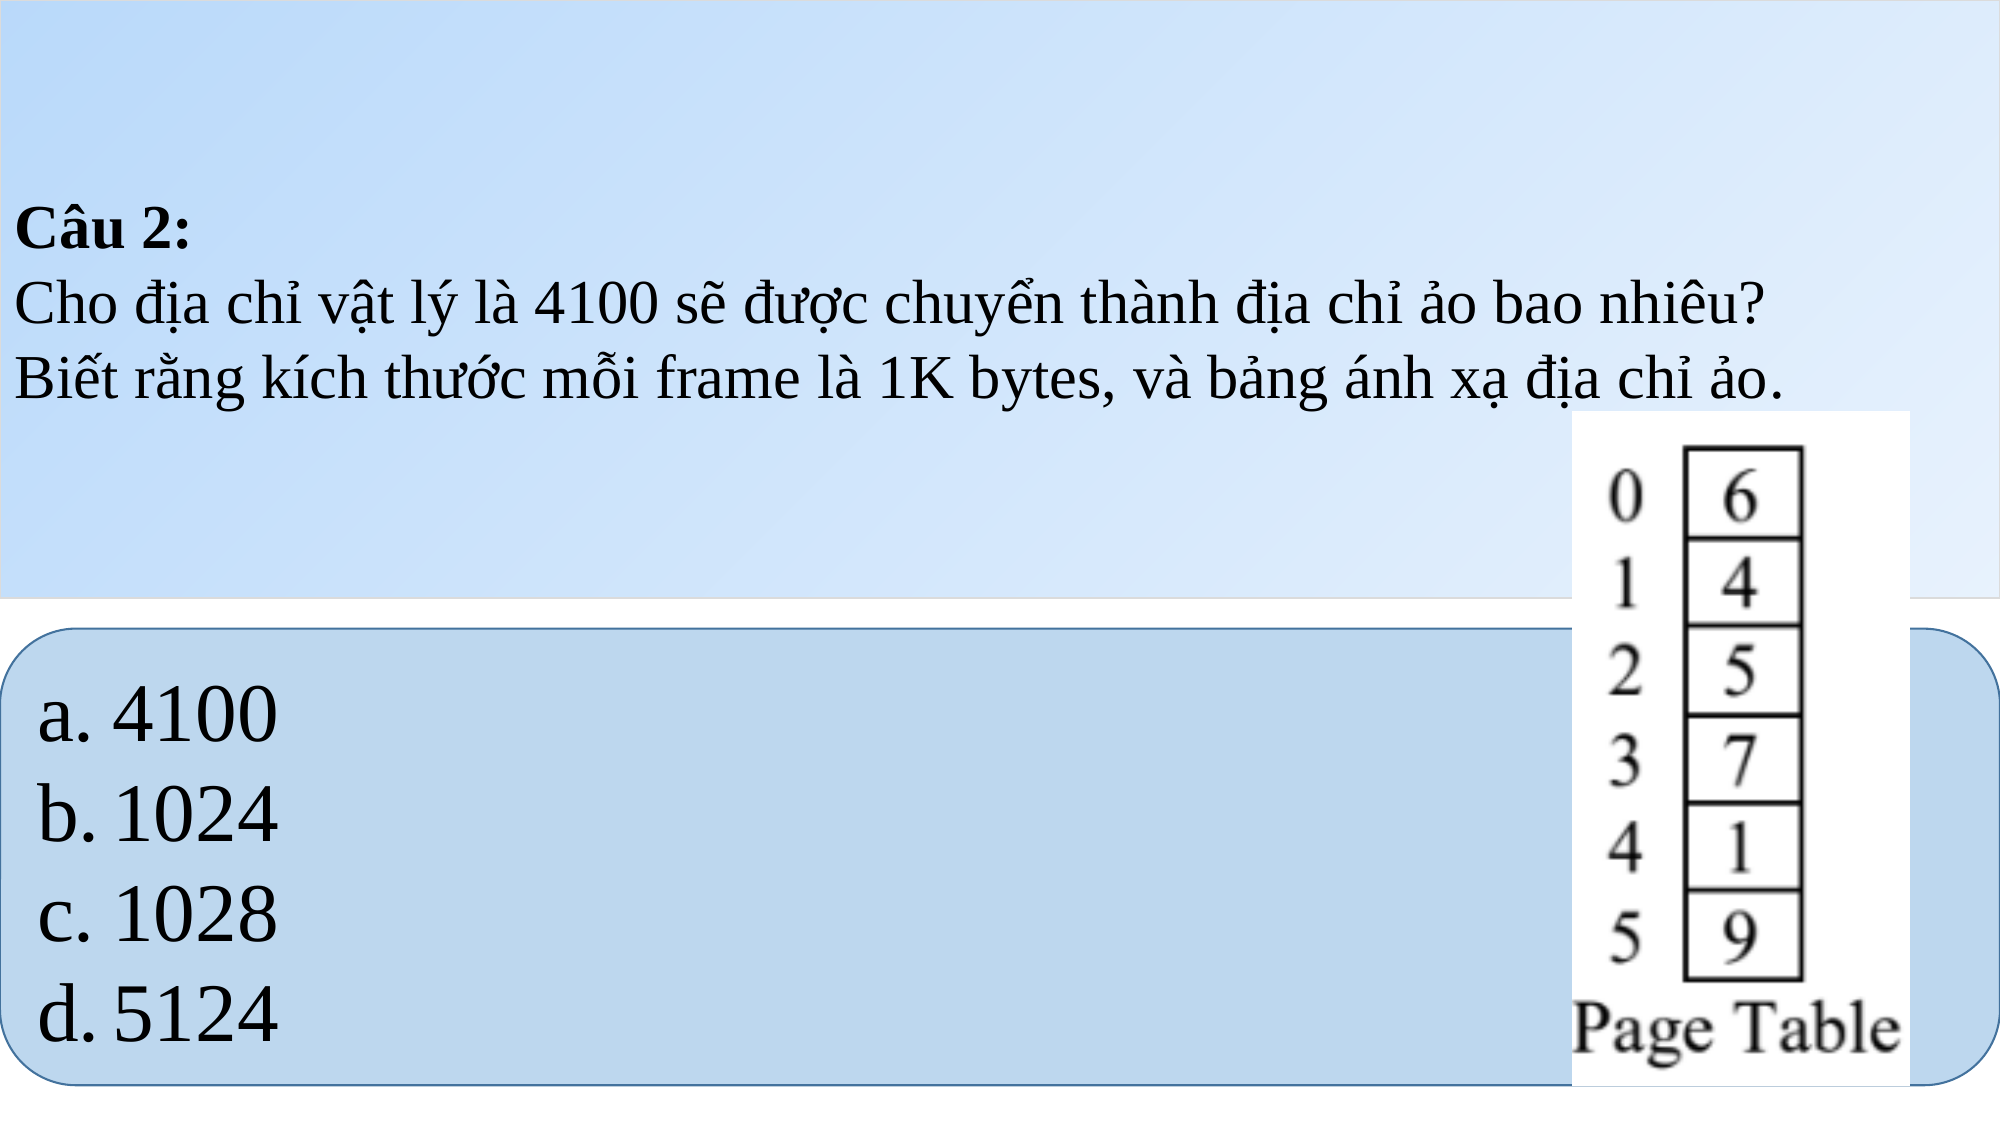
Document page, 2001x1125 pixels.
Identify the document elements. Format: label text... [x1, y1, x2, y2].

text_box 4100 1024 1028 5124 [0, 627, 2000, 1087]
picture [1572, 411, 1910, 1086]
text_box Câu 2: Cho địa chỉ vật lý là 4100 sẽ được chuyển thành địa chỉ ảo bao nhiêu? Biết rằng kích thước mỗi frame là 1K bytes, và bảng ánh xạ địa chỉ ảo. [0, 0, 2000, 599]
